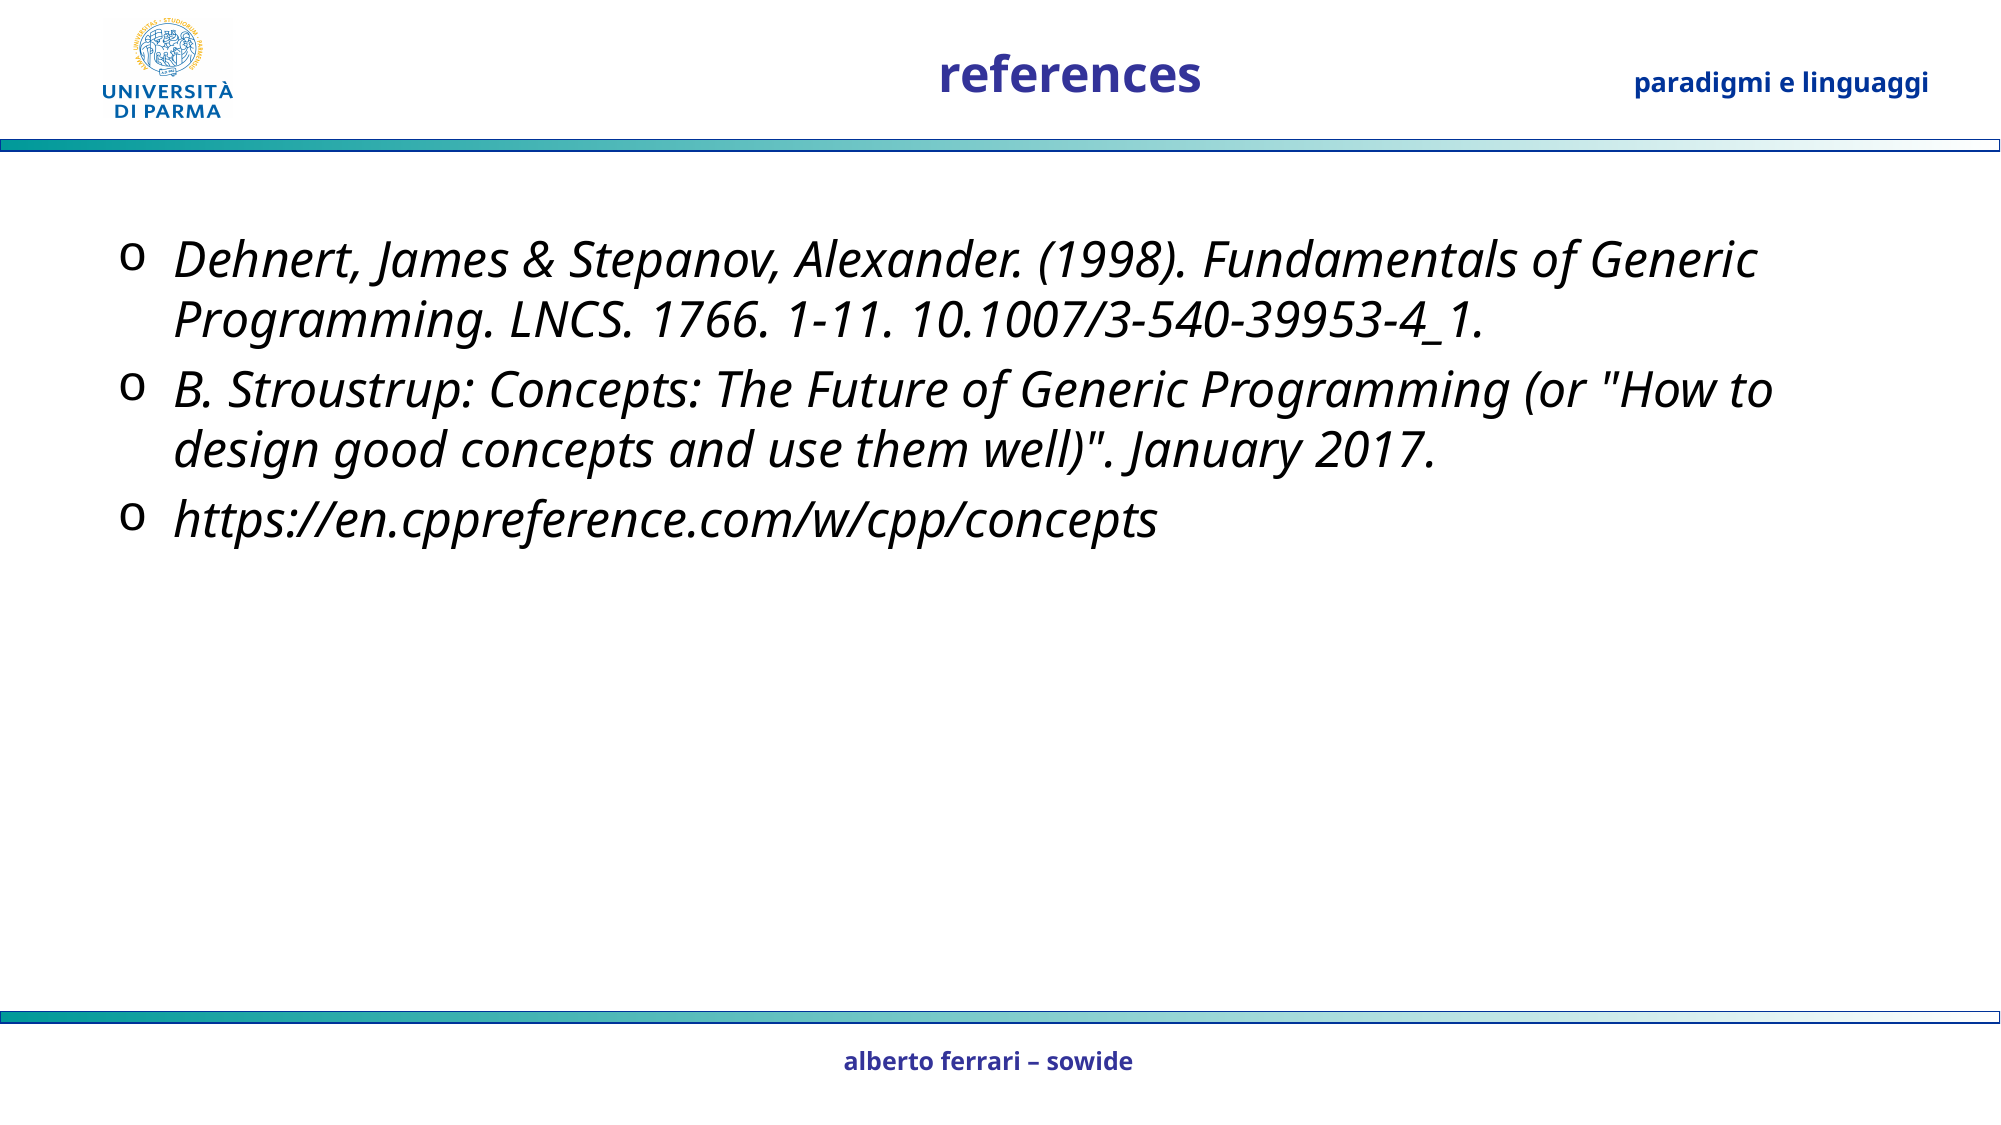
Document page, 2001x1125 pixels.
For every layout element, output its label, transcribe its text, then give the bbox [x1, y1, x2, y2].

title references [559, 19, 1583, 126]
footer alberto ferrari – sowide [366, 1037, 1611, 1092]
picture [103, 18, 233, 118]
list Dehnert, James & Stepanov, Alexander. (1998). Fundamentals of Generic Programming. LNCS. 1766. 1-11. 10.1007/3-540-39953-4_1. B. Stroustrup: Concepts: The Future of Generic Programming (or "How to design good concepts and use them well)". January 2017. https://en.cppreference.com/w/cpp/concepts [102, 220, 1903, 963]
